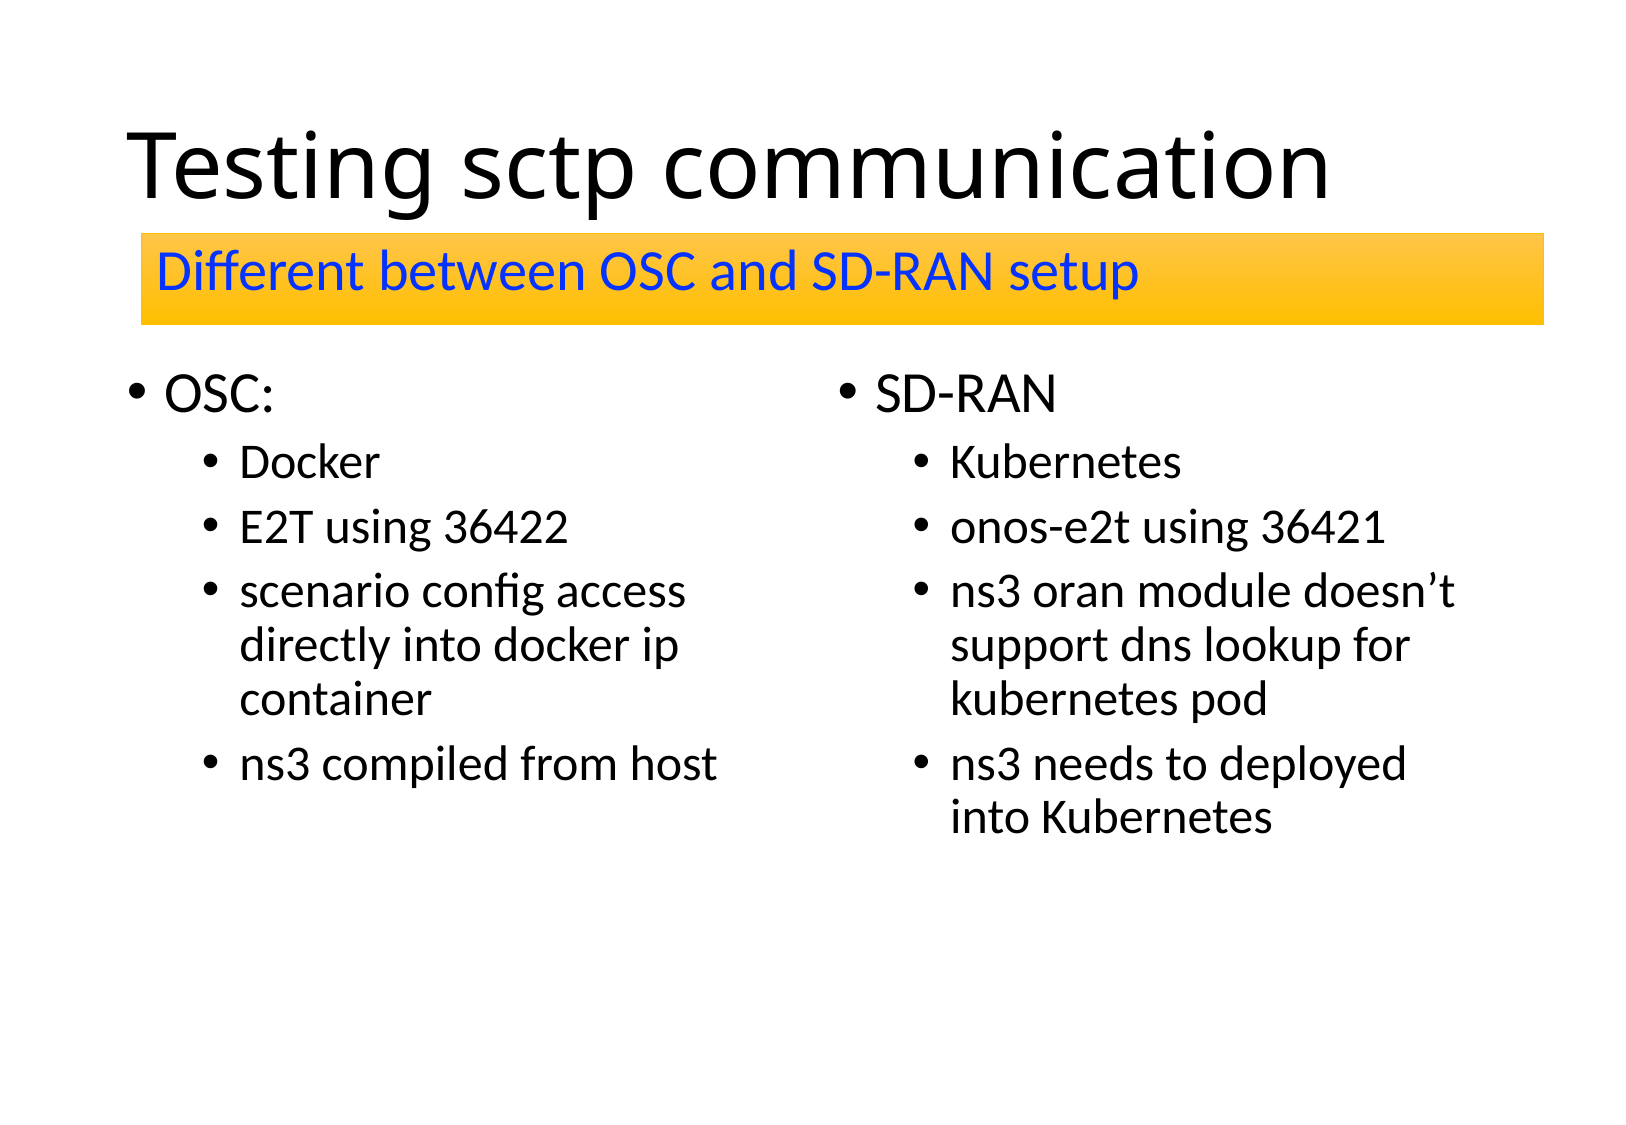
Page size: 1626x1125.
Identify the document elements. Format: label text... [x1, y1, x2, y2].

text_box Different between OSC and SD-RAN setup [141, 233, 1544, 325]
list OSC: Docker E2T using 36422 scenario config access directly into docker ip container ns3 compiled from host [111, 354, 803, 1014]
title Testing sctp communication [111, 59, 1514, 278]
list SD-RAN Kubernetes onos-e2t using 36421 ns3 oran module doesn’t support dns lookup for kubernetes pod ns3 needs to deployed into Kubernetes [822, 354, 1514, 1014]
